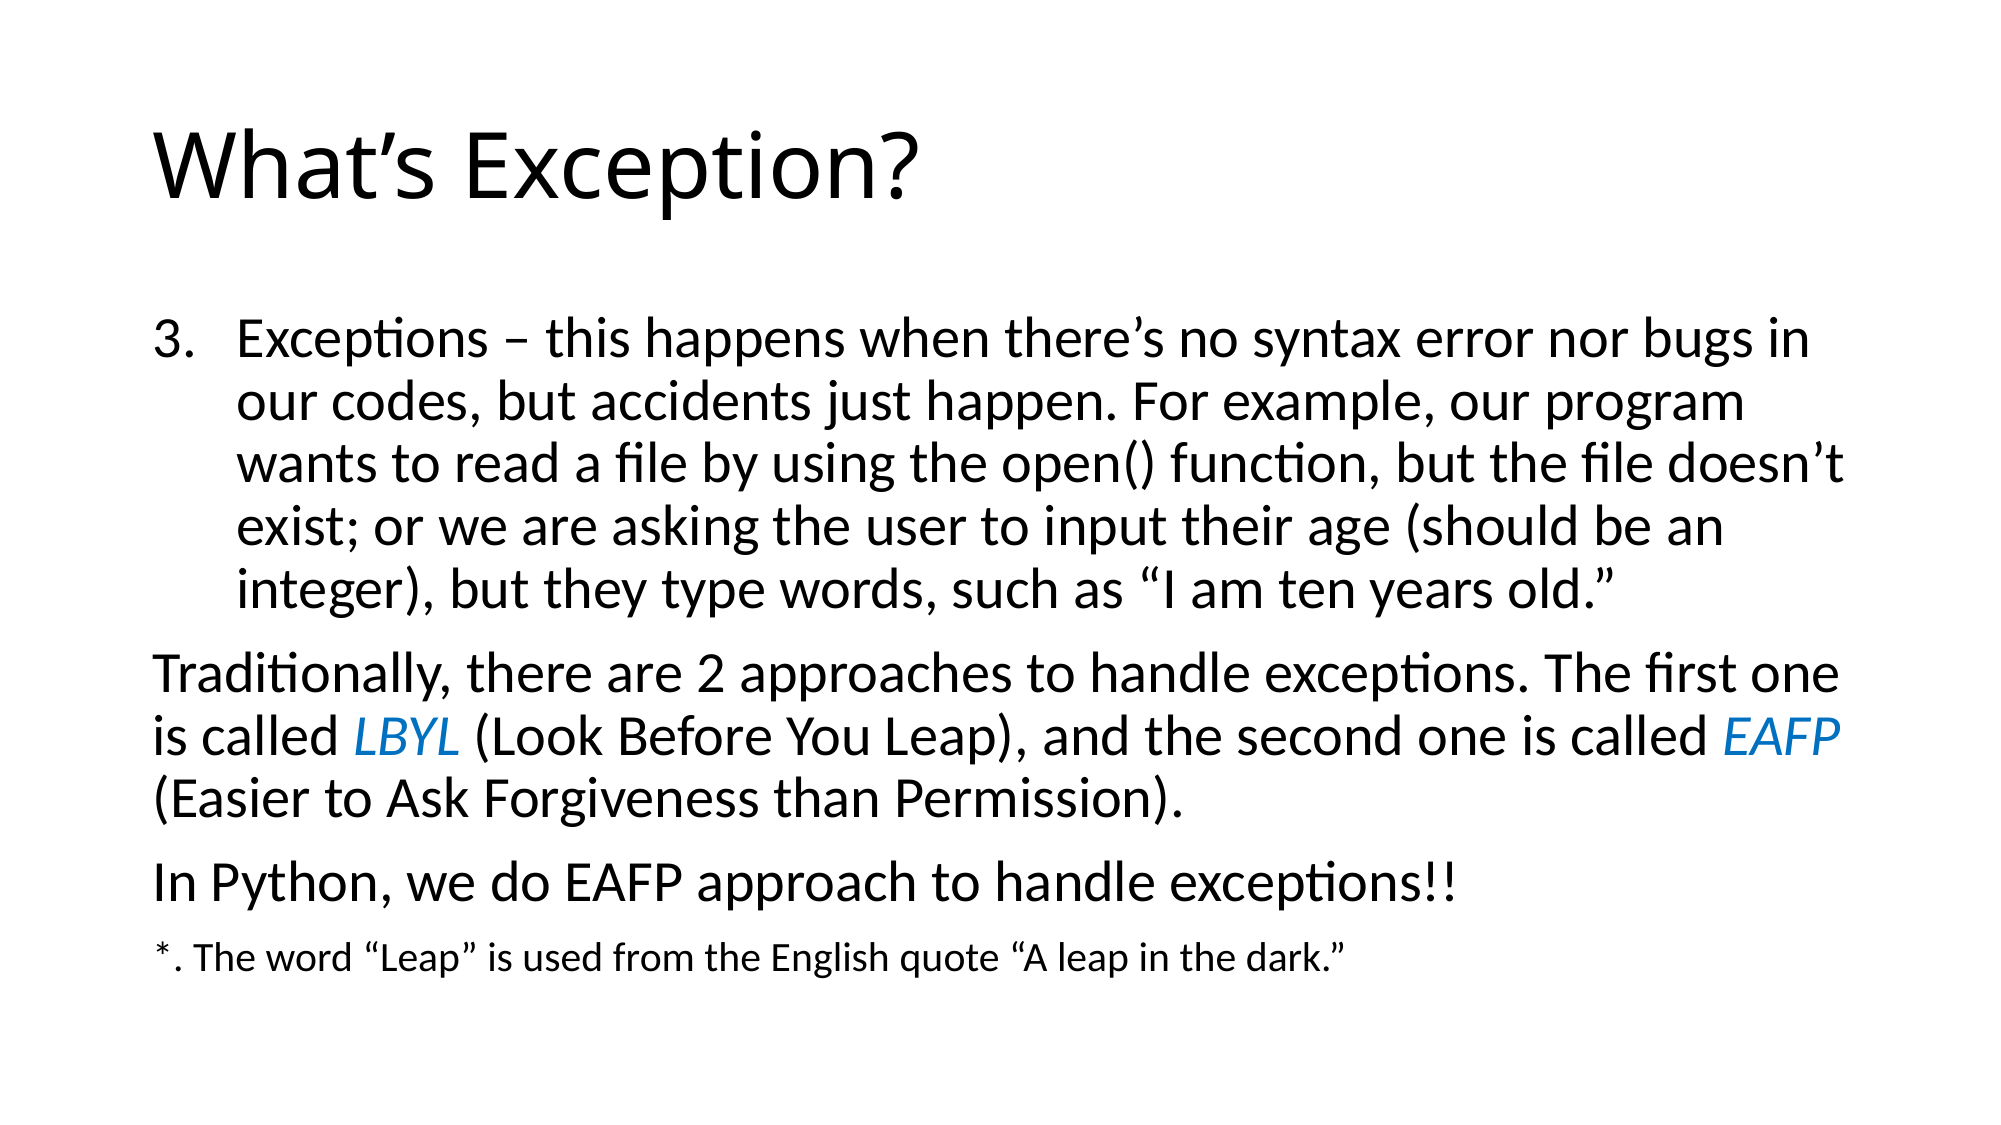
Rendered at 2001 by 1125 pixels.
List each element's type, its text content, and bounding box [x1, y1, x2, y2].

list Exceptions – this happens when there’s no syntax error nor bugs in our codes, but accidents just happen. For example, our program wants to read a file by using the open() function, but the file doesn’t exist; or we are asking the user to input their age (should be an integer), but they type words, such as “I am ten years old.” Traditionally, there are 2 approaches to handle exceptions. The first one is called LBYL (Look Before You Leap), and the second one is called EAFP (Easier to Ask Forgiveness than Permission). In Python, we do EAFP approach to handle exceptions!! *. The word “Leap” is used from the English quote “A leap in the dark.” [137, 299, 1863, 1014]
title What’s Exception? [137, 59, 1863, 278]
